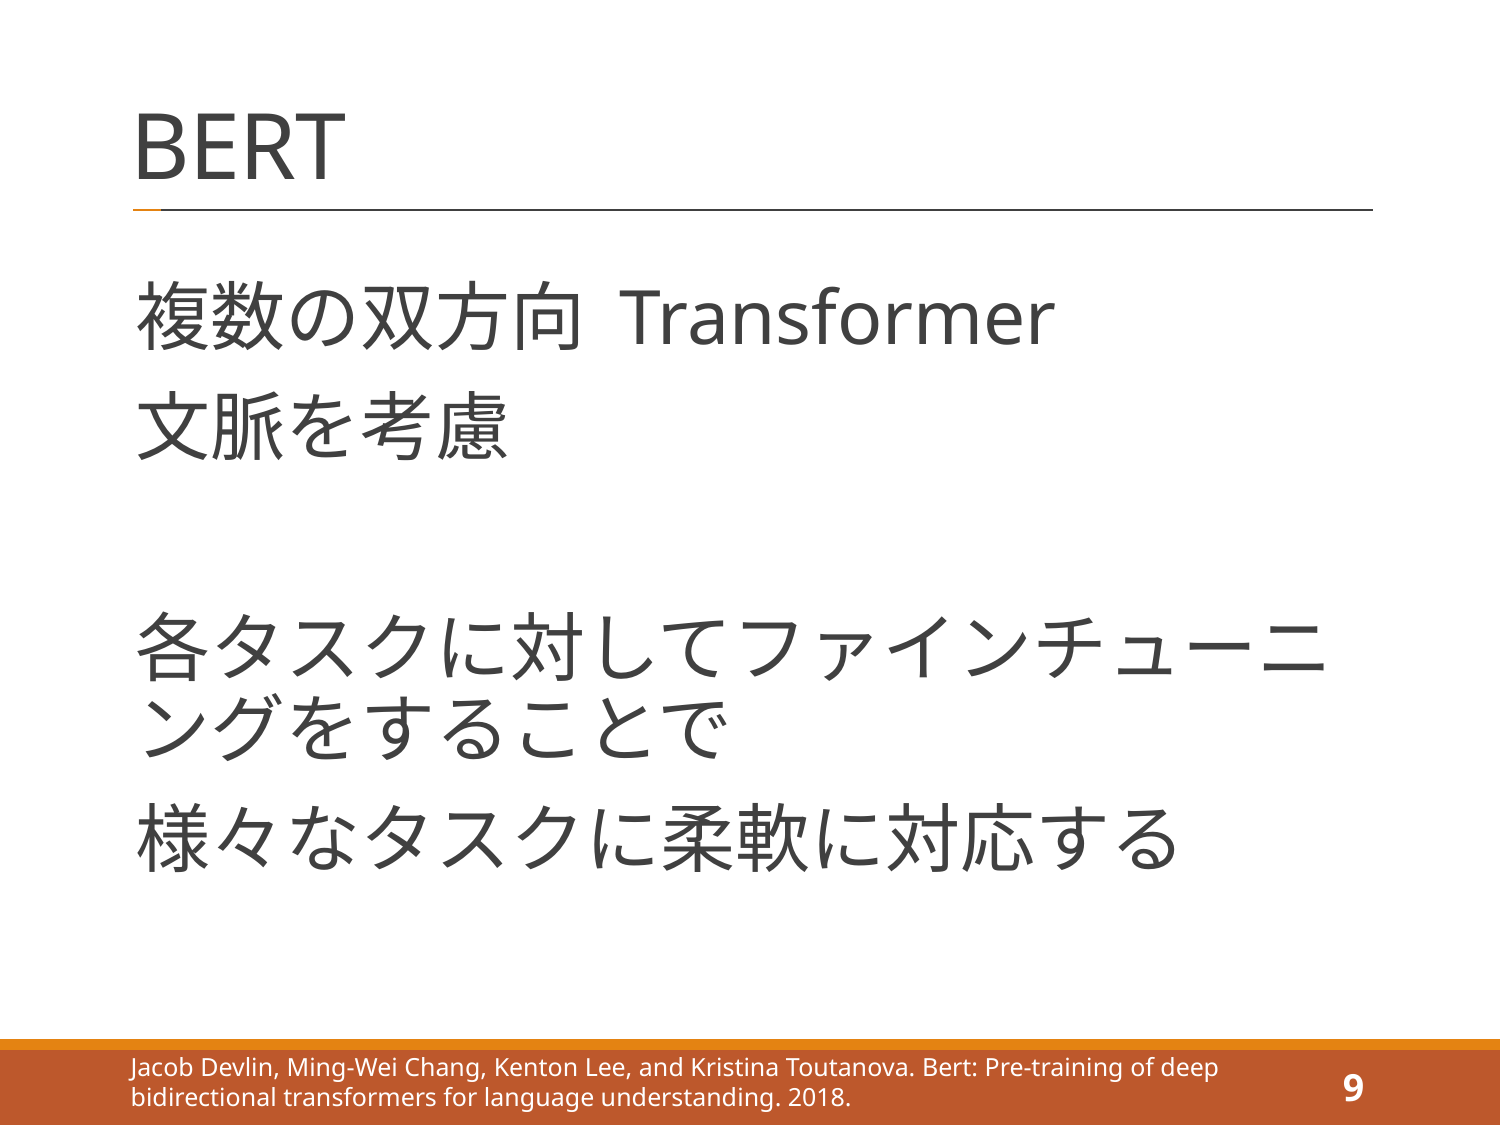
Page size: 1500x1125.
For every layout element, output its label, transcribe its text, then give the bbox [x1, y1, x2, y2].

title BERT [115, 37, 1373, 207]
text_box Jacob Devlin, Ming-Wei Chang, Kenton Lee, and Kristina Toutanova. Bert: Pre-training of deep bidirectional transformers for language understanding. 2018. [115, 1043, 1245, 1119]
slide_number 9 [1218, 1059, 1380, 1120]
list 複数の双方向 Transformer 文脈を考慮 各タスクに対してファインチューニングをすることで 様々なタスクに柔軟に対応する [135, 272, 1373, 1016]
